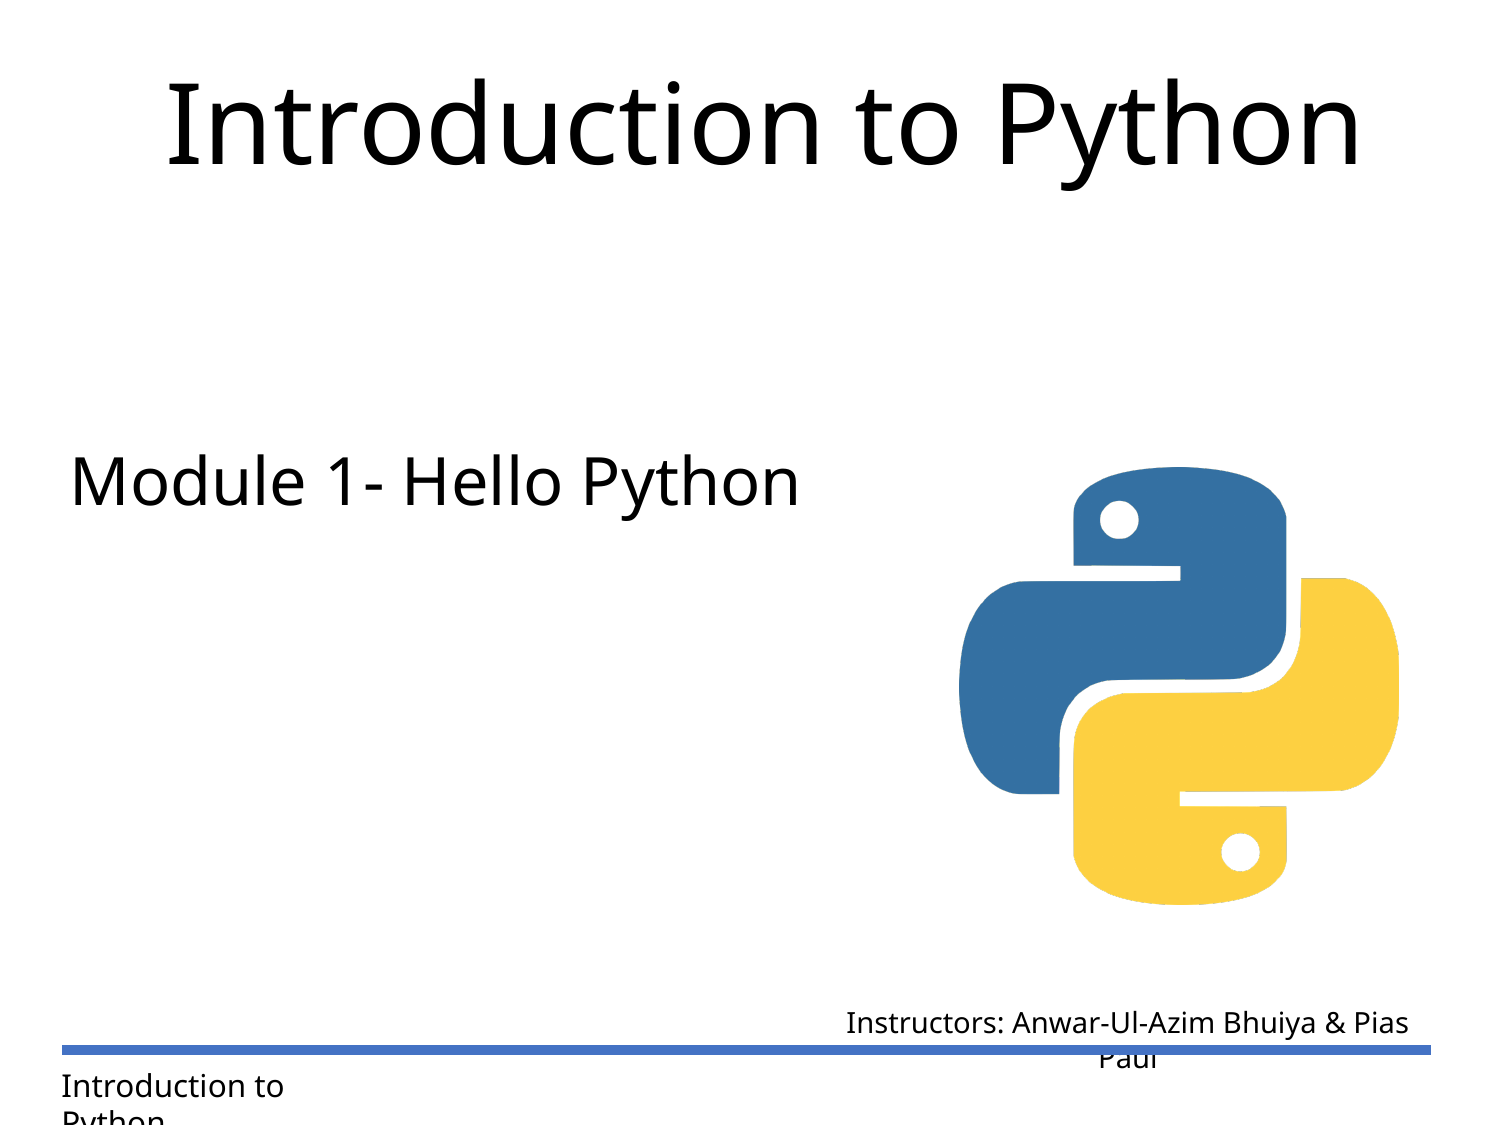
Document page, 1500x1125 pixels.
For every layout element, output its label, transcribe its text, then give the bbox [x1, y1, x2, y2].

text_box Introduction to Python [46, 1058, 404, 1125]
picture [959, 467, 1399, 905]
text_box Introduction to Python [149, 43, 1382, 195]
text_box Module 1- Hello Python [57, 433, 816, 526]
